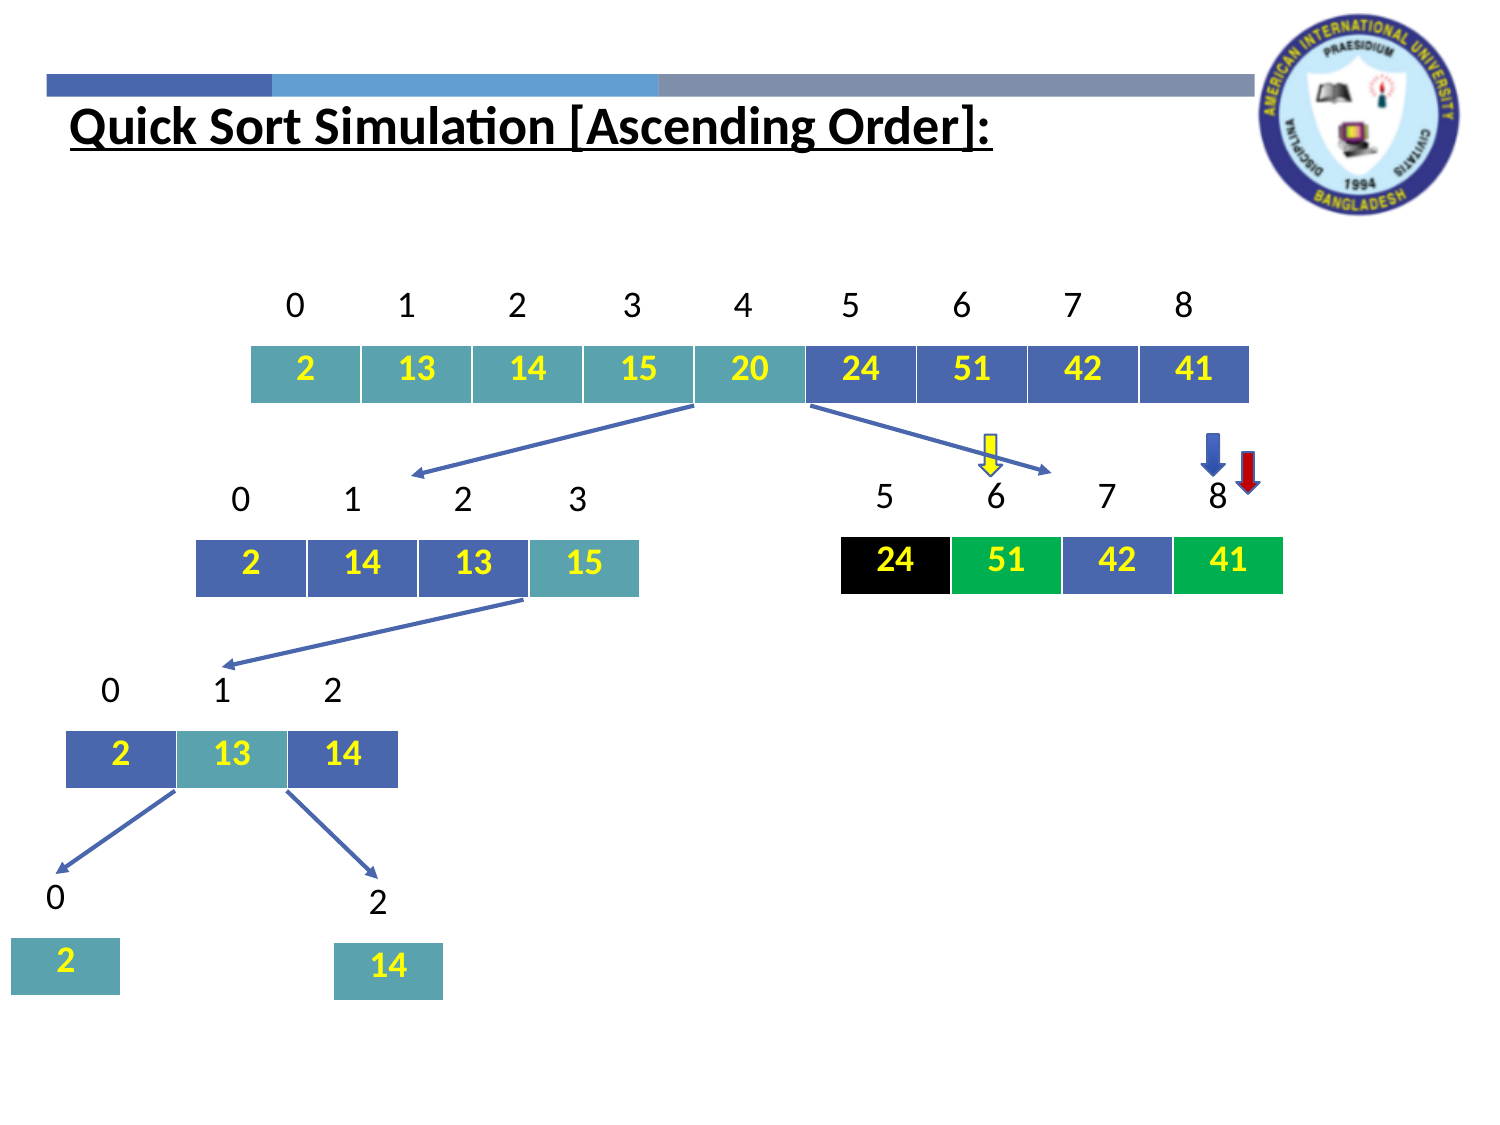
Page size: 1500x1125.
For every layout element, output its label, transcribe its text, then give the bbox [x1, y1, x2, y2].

table_header 2 [323, 879, 434, 932]
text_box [221, 599, 524, 668]
table_header 3 [573, 282, 691, 335]
table_header 20 [695, 346, 805, 403]
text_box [55, 790, 176, 875]
table_header 3 [519, 486, 637, 529]
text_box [410, 404, 695, 477]
text_box [1200, 433, 1226, 477]
table_header 0 [240, 282, 351, 335]
table_header 6 [941, 481, 1052, 526]
table_header 51 [917, 346, 1027, 402]
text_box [809, 404, 1053, 474]
table_header 14 [288, 731, 398, 788]
table_header 5 [829, 483, 941, 526]
table_header 15 [584, 346, 693, 403]
table_header 8 [1163, 473, 1274, 526]
table_header 51 [952, 537, 1061, 594]
table_header 15 [530, 540, 639, 597]
table_header 1 [351, 282, 462, 335]
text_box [286, 790, 379, 880]
table_header 5 [795, 282, 906, 335]
text_box Quick Sort Simulation [Ascending Order]: [55, 83, 1129, 164]
table_header 41 [1174, 537, 1283, 594]
table_header 13 [362, 346, 471, 403]
table_header 6 [906, 282, 1017, 335]
table_header 7 [1052, 473, 1163, 526]
table_header 8 [1128, 282, 1239, 335]
table_header 24 [806, 346, 916, 403]
table_header 13 [177, 731, 287, 788]
table_header 2 [11, 938, 120, 995]
table_header 42 [1063, 537, 1172, 594]
table_header 13 [419, 540, 528, 597]
text_box [1235, 451, 1261, 495]
table_header 2 [196, 540, 306, 597]
table_header 2 [462, 282, 573, 335]
table_header 14 [334, 943, 443, 1000]
table_header 1 [296, 476, 407, 529]
table_header 14 [473, 346, 582, 402]
table_header 24 [841, 537, 950, 594]
table_header 1 [166, 667, 277, 720]
table_header 42 [1028, 346, 1138, 403]
table_header 0 [185, 476, 296, 529]
table_header 41 [1140, 346, 1249, 403]
table_header 0 [0, 874, 111, 927]
table_header 4 [691, 282, 795, 335]
table_header 2 [277, 677, 388, 720]
table_header 14 [308, 540, 417, 597]
table_header 2 [407, 485, 519, 529]
table_header 0 [55, 667, 166, 720]
table_header 7 [1017, 282, 1128, 335]
table_header 2 [251, 346, 360, 403]
table_header 2 [66, 731, 176, 788]
picture [1254, 9, 1465, 221]
